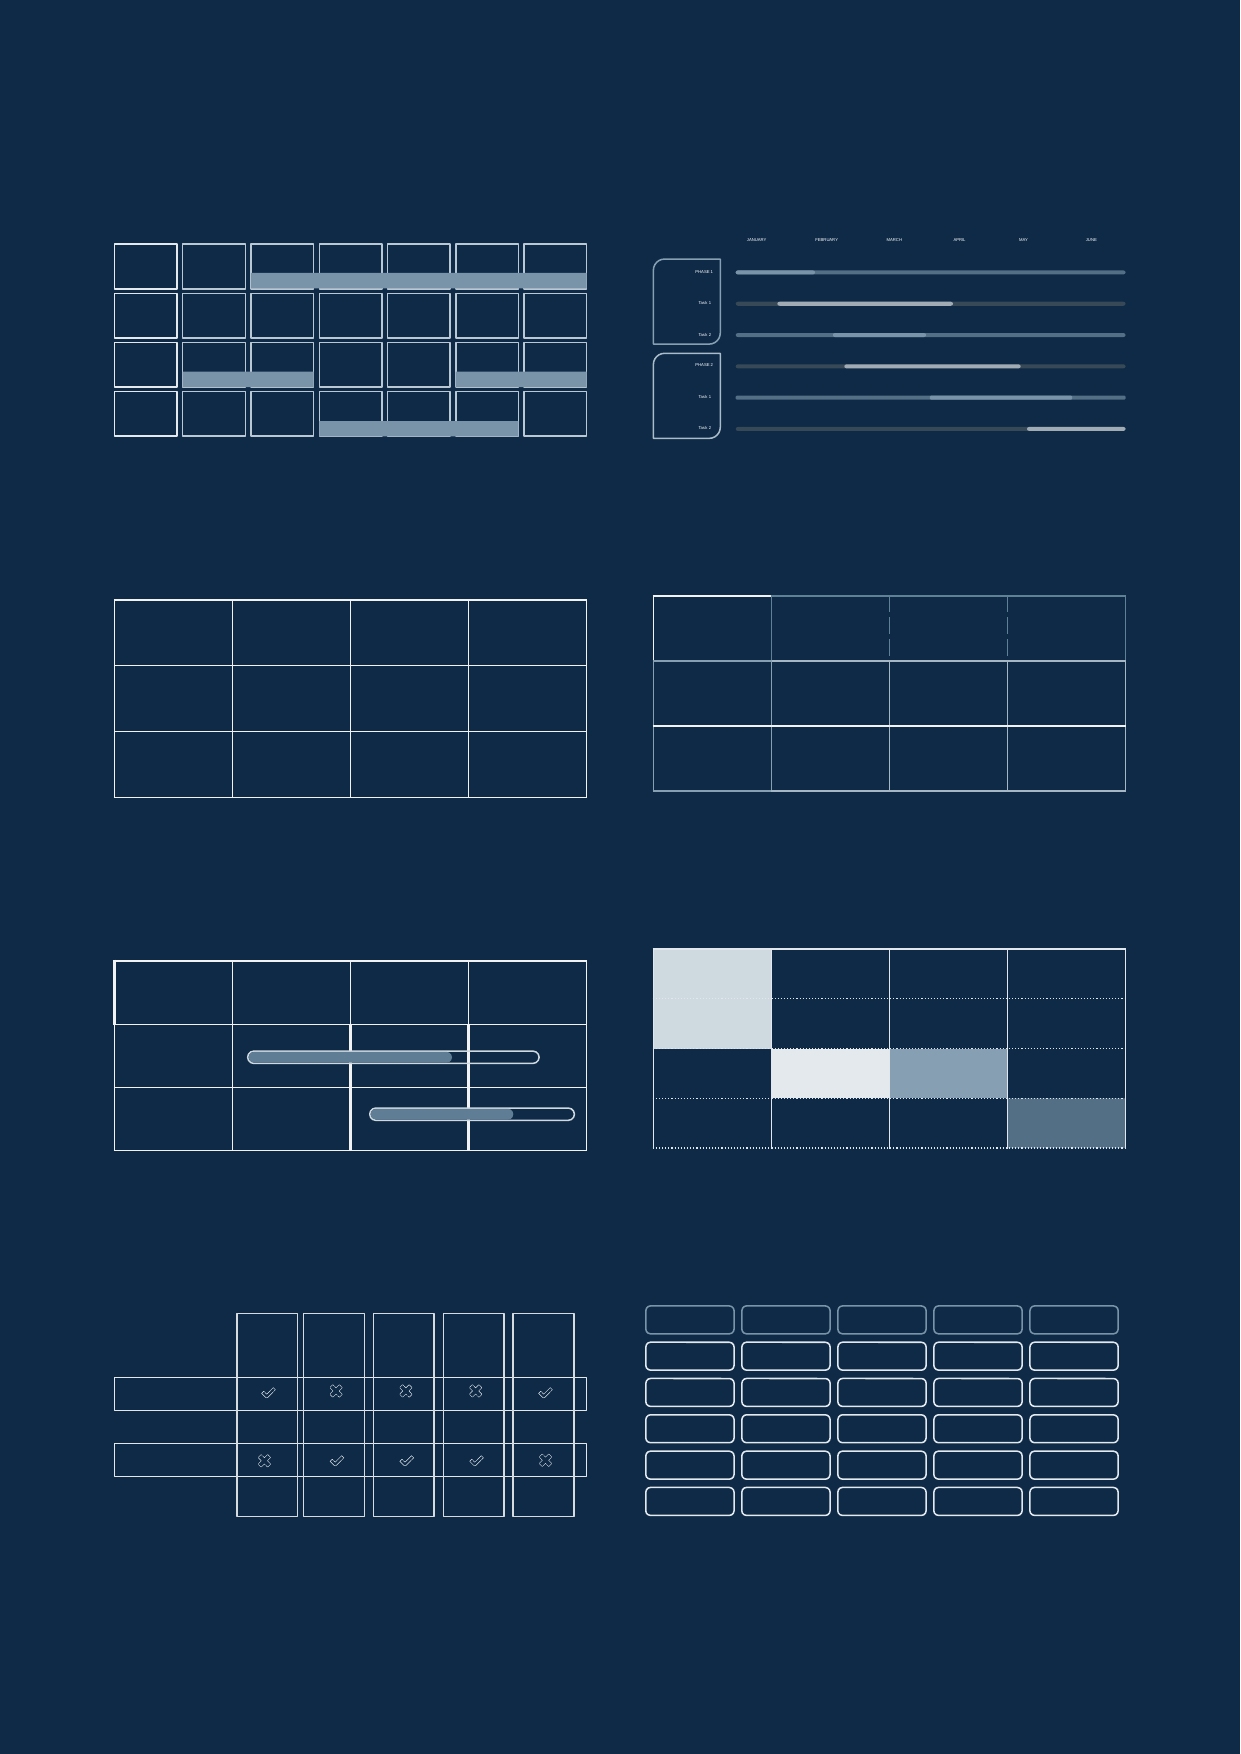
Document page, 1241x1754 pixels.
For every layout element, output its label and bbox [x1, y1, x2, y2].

text_box [247, 1050, 575, 1121]
table_cell [352, 1129, 467, 1150]
table_header [654, 950, 771, 999]
table_header [654, 597, 771, 660]
table_cell [654, 727, 771, 790]
text_box [645, 1305, 1119, 1516]
text_box [653, 237, 1126, 439]
table_cell [115, 1088, 232, 1150]
table_cell [351, 666, 468, 731]
table_cell [233, 1025, 349, 1087]
table_cell [469, 666, 586, 731]
table_cell [890, 1049, 1007, 1098]
table_cell [1008, 727, 1125, 790]
table_header [233, 601, 350, 665]
table_header [116, 962, 232, 1024]
table_header [1008, 597, 1125, 660]
table_header [890, 950, 1007, 999]
table_cell [233, 666, 350, 731]
table_cell [772, 1098, 889, 1148]
table_cell [654, 662, 771, 725]
table_cell [890, 1098, 1007, 1148]
table_cell [772, 727, 889, 790]
table_cell [352, 1025, 467, 1049]
table_cell [1008, 1049, 1125, 1098]
table_cell [890, 662, 1007, 725]
table_cell [890, 727, 1007, 790]
table_cell [654, 999, 771, 1049]
table_header [469, 601, 586, 665]
table_cell [772, 662, 889, 725]
table_cell [233, 1088, 349, 1150]
table_header [889, 597, 1008, 660]
table_cell [890, 999, 1007, 1049]
table_cell [654, 1098, 771, 1148]
table_cell [1008, 999, 1125, 1049]
table_header [772, 950, 889, 999]
table_header [469, 962, 586, 1024]
table_cell [115, 1025, 232, 1087]
table_header [115, 601, 232, 665]
text_box [114, 243, 587, 437]
table_header [1008, 950, 1125, 999]
table_cell [1008, 662, 1125, 725]
table_cell [469, 732, 586, 797]
text_box [114, 1313, 587, 1517]
table_cell [115, 666, 232, 731]
table_header [772, 597, 889, 660]
table_cell [470, 1088, 586, 1150]
table_cell [772, 999, 889, 1049]
table_header [351, 601, 468, 665]
table_header [351, 962, 468, 1024]
table_cell [772, 1049, 889, 1098]
table_cell [351, 732, 468, 797]
table_cell [115, 732, 232, 797]
table_cell [1008, 1098, 1125, 1148]
table_cell [233, 732, 350, 797]
table_cell [654, 1049, 771, 1098]
table_cell [470, 1025, 586, 1087]
table_header [233, 962, 350, 1024]
